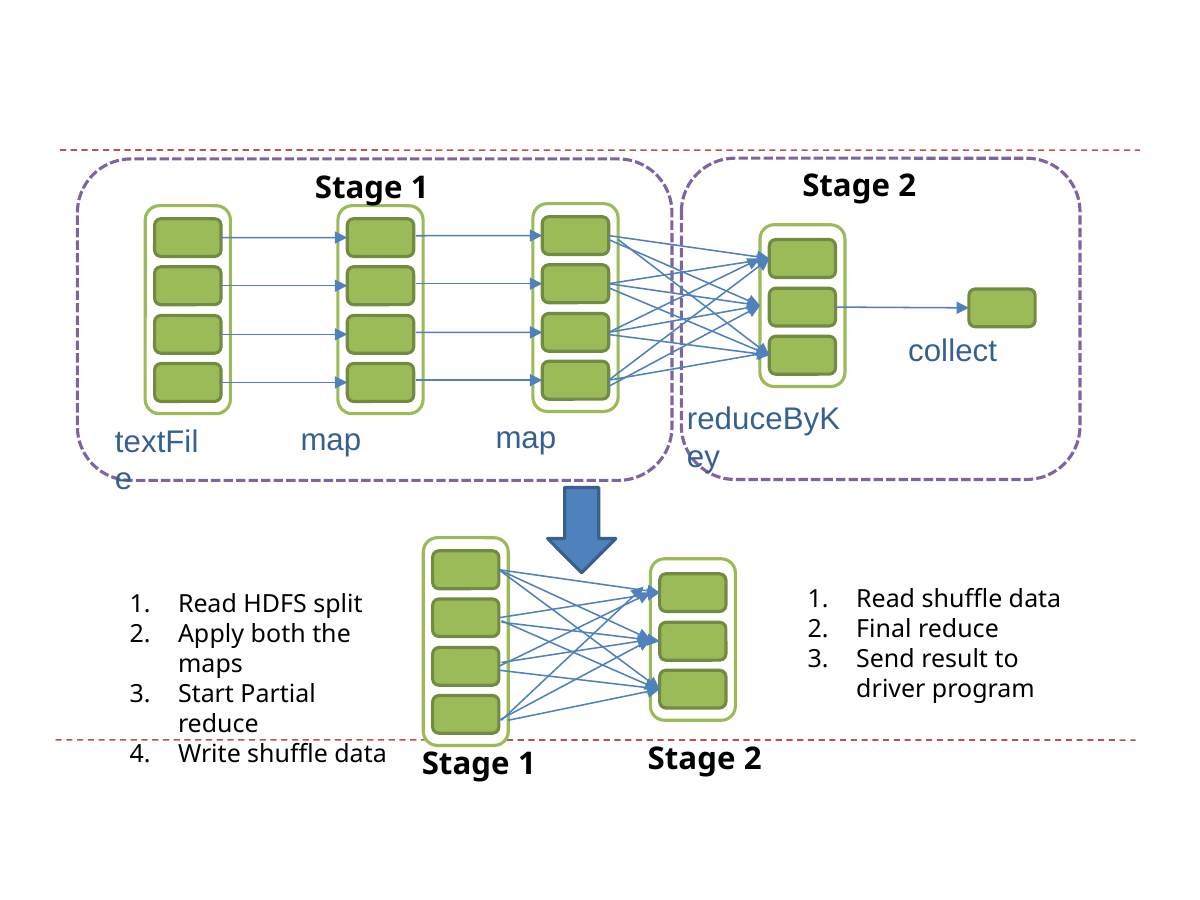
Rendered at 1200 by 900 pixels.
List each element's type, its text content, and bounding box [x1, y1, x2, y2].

text_box [664, 572, 728, 614]
text_box [431, 693, 498, 735]
text_box [667, 620, 728, 662]
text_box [649, 703, 661, 721]
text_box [501, 704, 644, 721]
text_box [431, 549, 501, 591]
text_box [546, 518, 618, 568]
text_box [501, 639, 651, 663]
text_box Stage 1 [408, 737, 563, 788]
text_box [77, 158, 1081, 505]
text_box Read shuffle data Final reduce Send result to driver program [794, 575, 1087, 709]
text_box [649, 557, 737, 722]
text_box [666, 668, 728, 710]
text_box [431, 645, 490, 687]
text_box [431, 597, 490, 639]
text_box [421, 536, 510, 737]
text_box Stage 2 [634, 731, 788, 782]
text_box Read HDFS split Apply both the maps Start Partial reduce Write shuffle data [116, 581, 409, 774]
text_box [501, 620, 658, 690]
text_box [498, 569, 660, 623]
